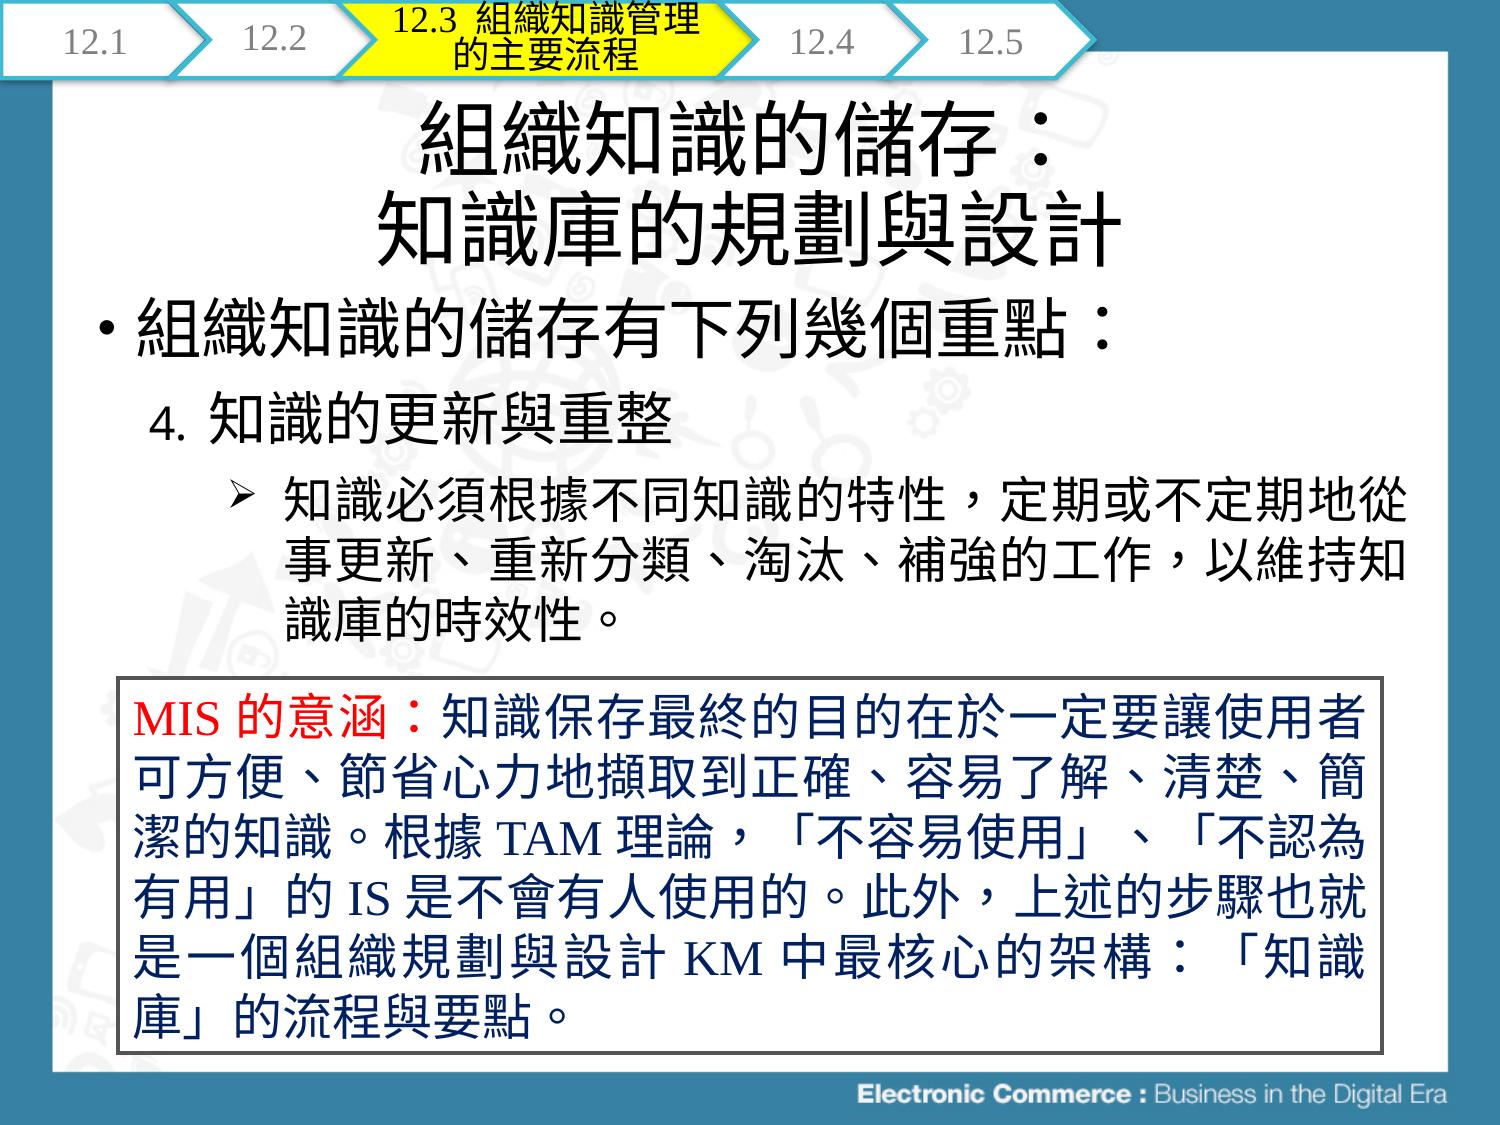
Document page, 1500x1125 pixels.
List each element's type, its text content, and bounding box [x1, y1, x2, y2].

title 組織知識的儲存： 知識庫的規劃與設計 [590, 94, 1425, 282]
title 組織知識的儲存： 知識庫的規劃與設計 [75, 94, 503, 279]
text_box MIS的意涵：知識保存最終的目的在於一定要讓使用者可方便、節省心力地擷取到正確、容易了解、清楚、簡潔的知識。根據TAM理論，「不容易使用」、「不認為有用」的IS是不會有人使用的。此外，上述的步驟也就是一個組織規劃與設計KM中最核心的架構：「知識庫」的流程與要點。 [116, 676, 1384, 1055]
picture [0, 0, 1500, 1125]
list 組織知識的儲存有下列幾個重點： 知識的更新與重整 知識必須根據不同知識的特性，定期或不定期地從事更新、重新分類、淘汰、補強的工作，以維持知識庫的時效性。 [75, 279, 1424, 1106]
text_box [508, 0, 587, 587]
